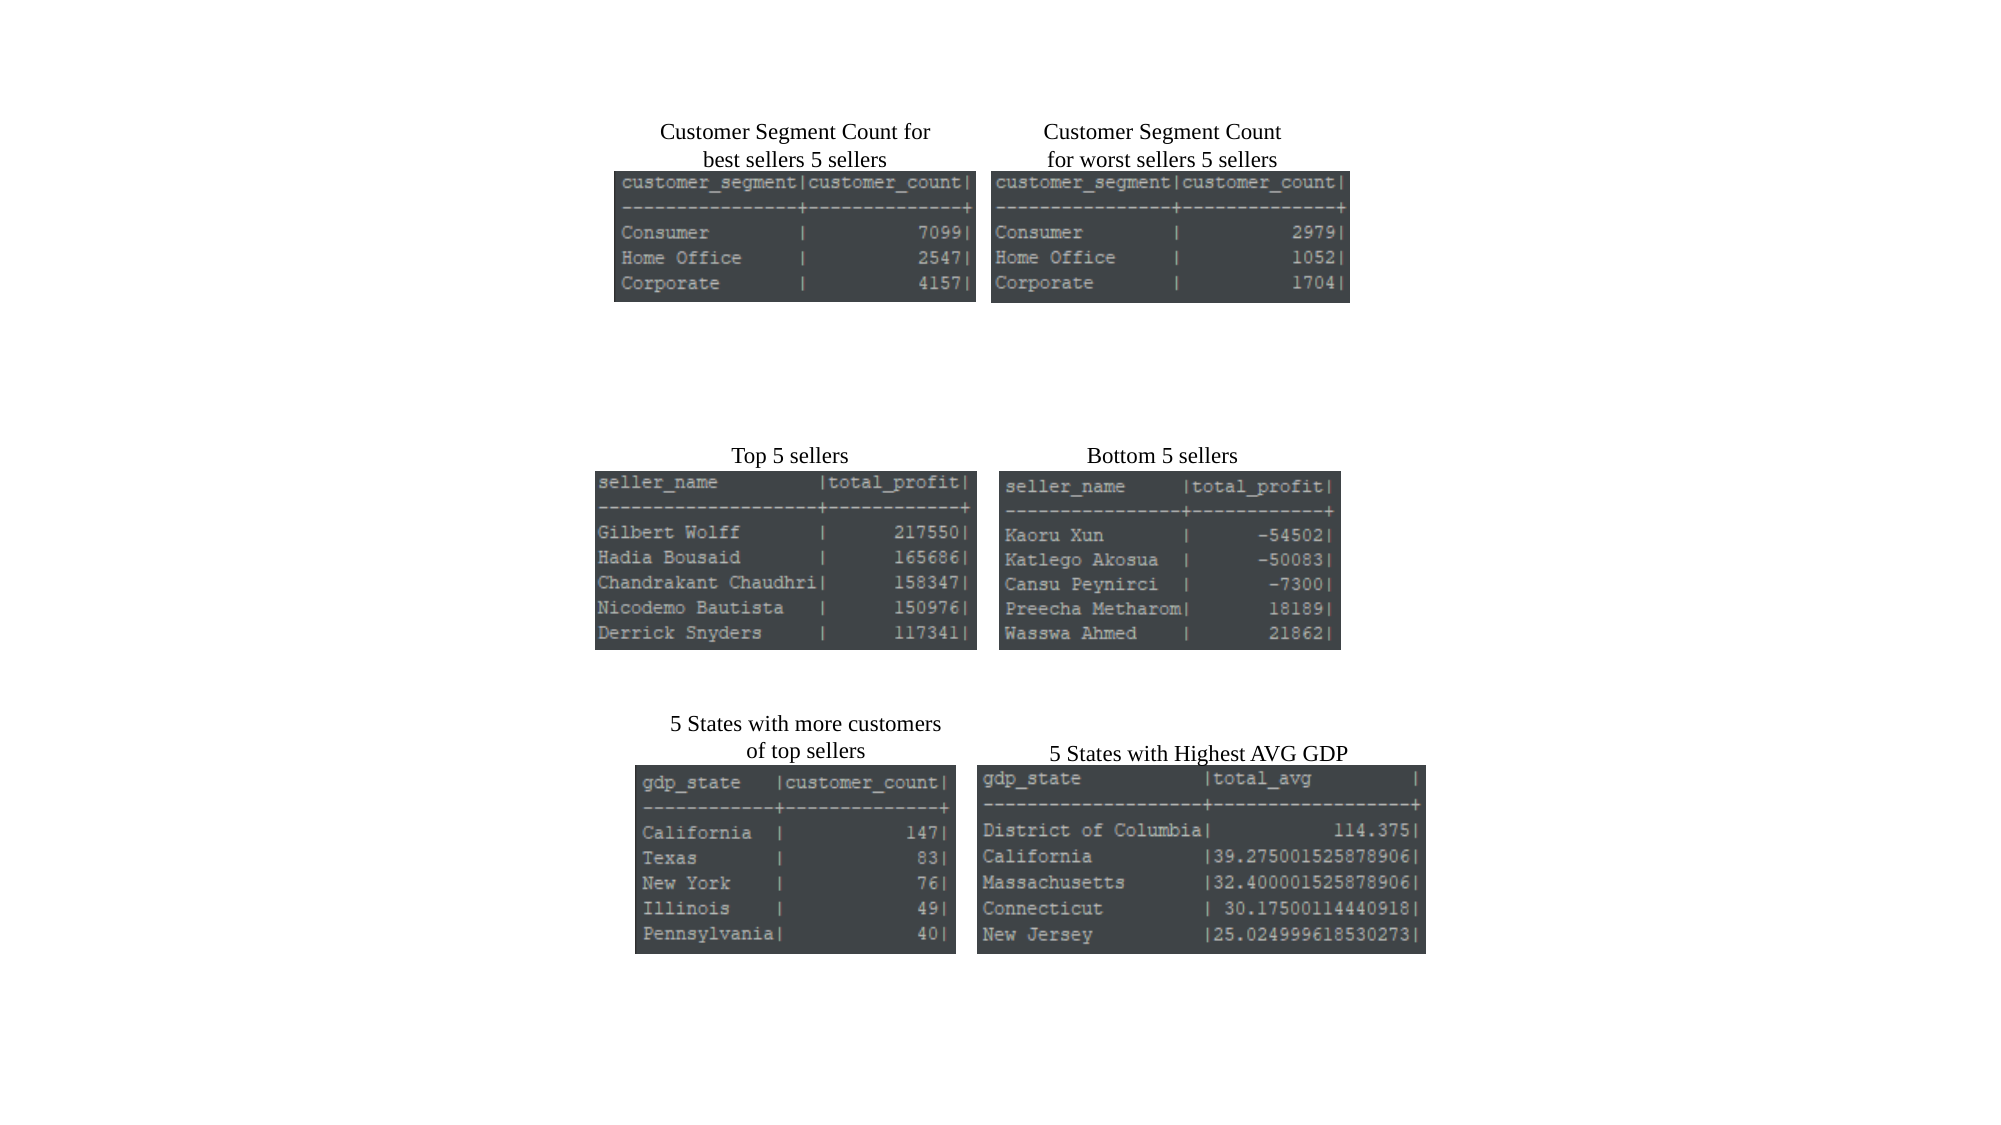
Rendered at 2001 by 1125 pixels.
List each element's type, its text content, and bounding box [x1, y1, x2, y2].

text_box Bottom 5 sellers [1072, 433, 1254, 471]
text_box Customer Segment Count for worst sellers 5 sellers [1019, 109, 1307, 171]
text_box 5 States with Highest AVG GDP [1034, 731, 1364, 765]
picture [614, 171, 976, 302]
picture [976, 765, 1426, 954]
picture [999, 471, 1341, 650]
text_box Customer Segment Count for best sellers 5 sellers [644, 109, 947, 171]
text_box Top 5 sellers [716, 433, 865, 471]
picture [635, 765, 956, 954]
picture [991, 171, 1350, 303]
picture [595, 471, 977, 650]
text_box 5 States with more customers of top sellers [645, 700, 967, 771]
